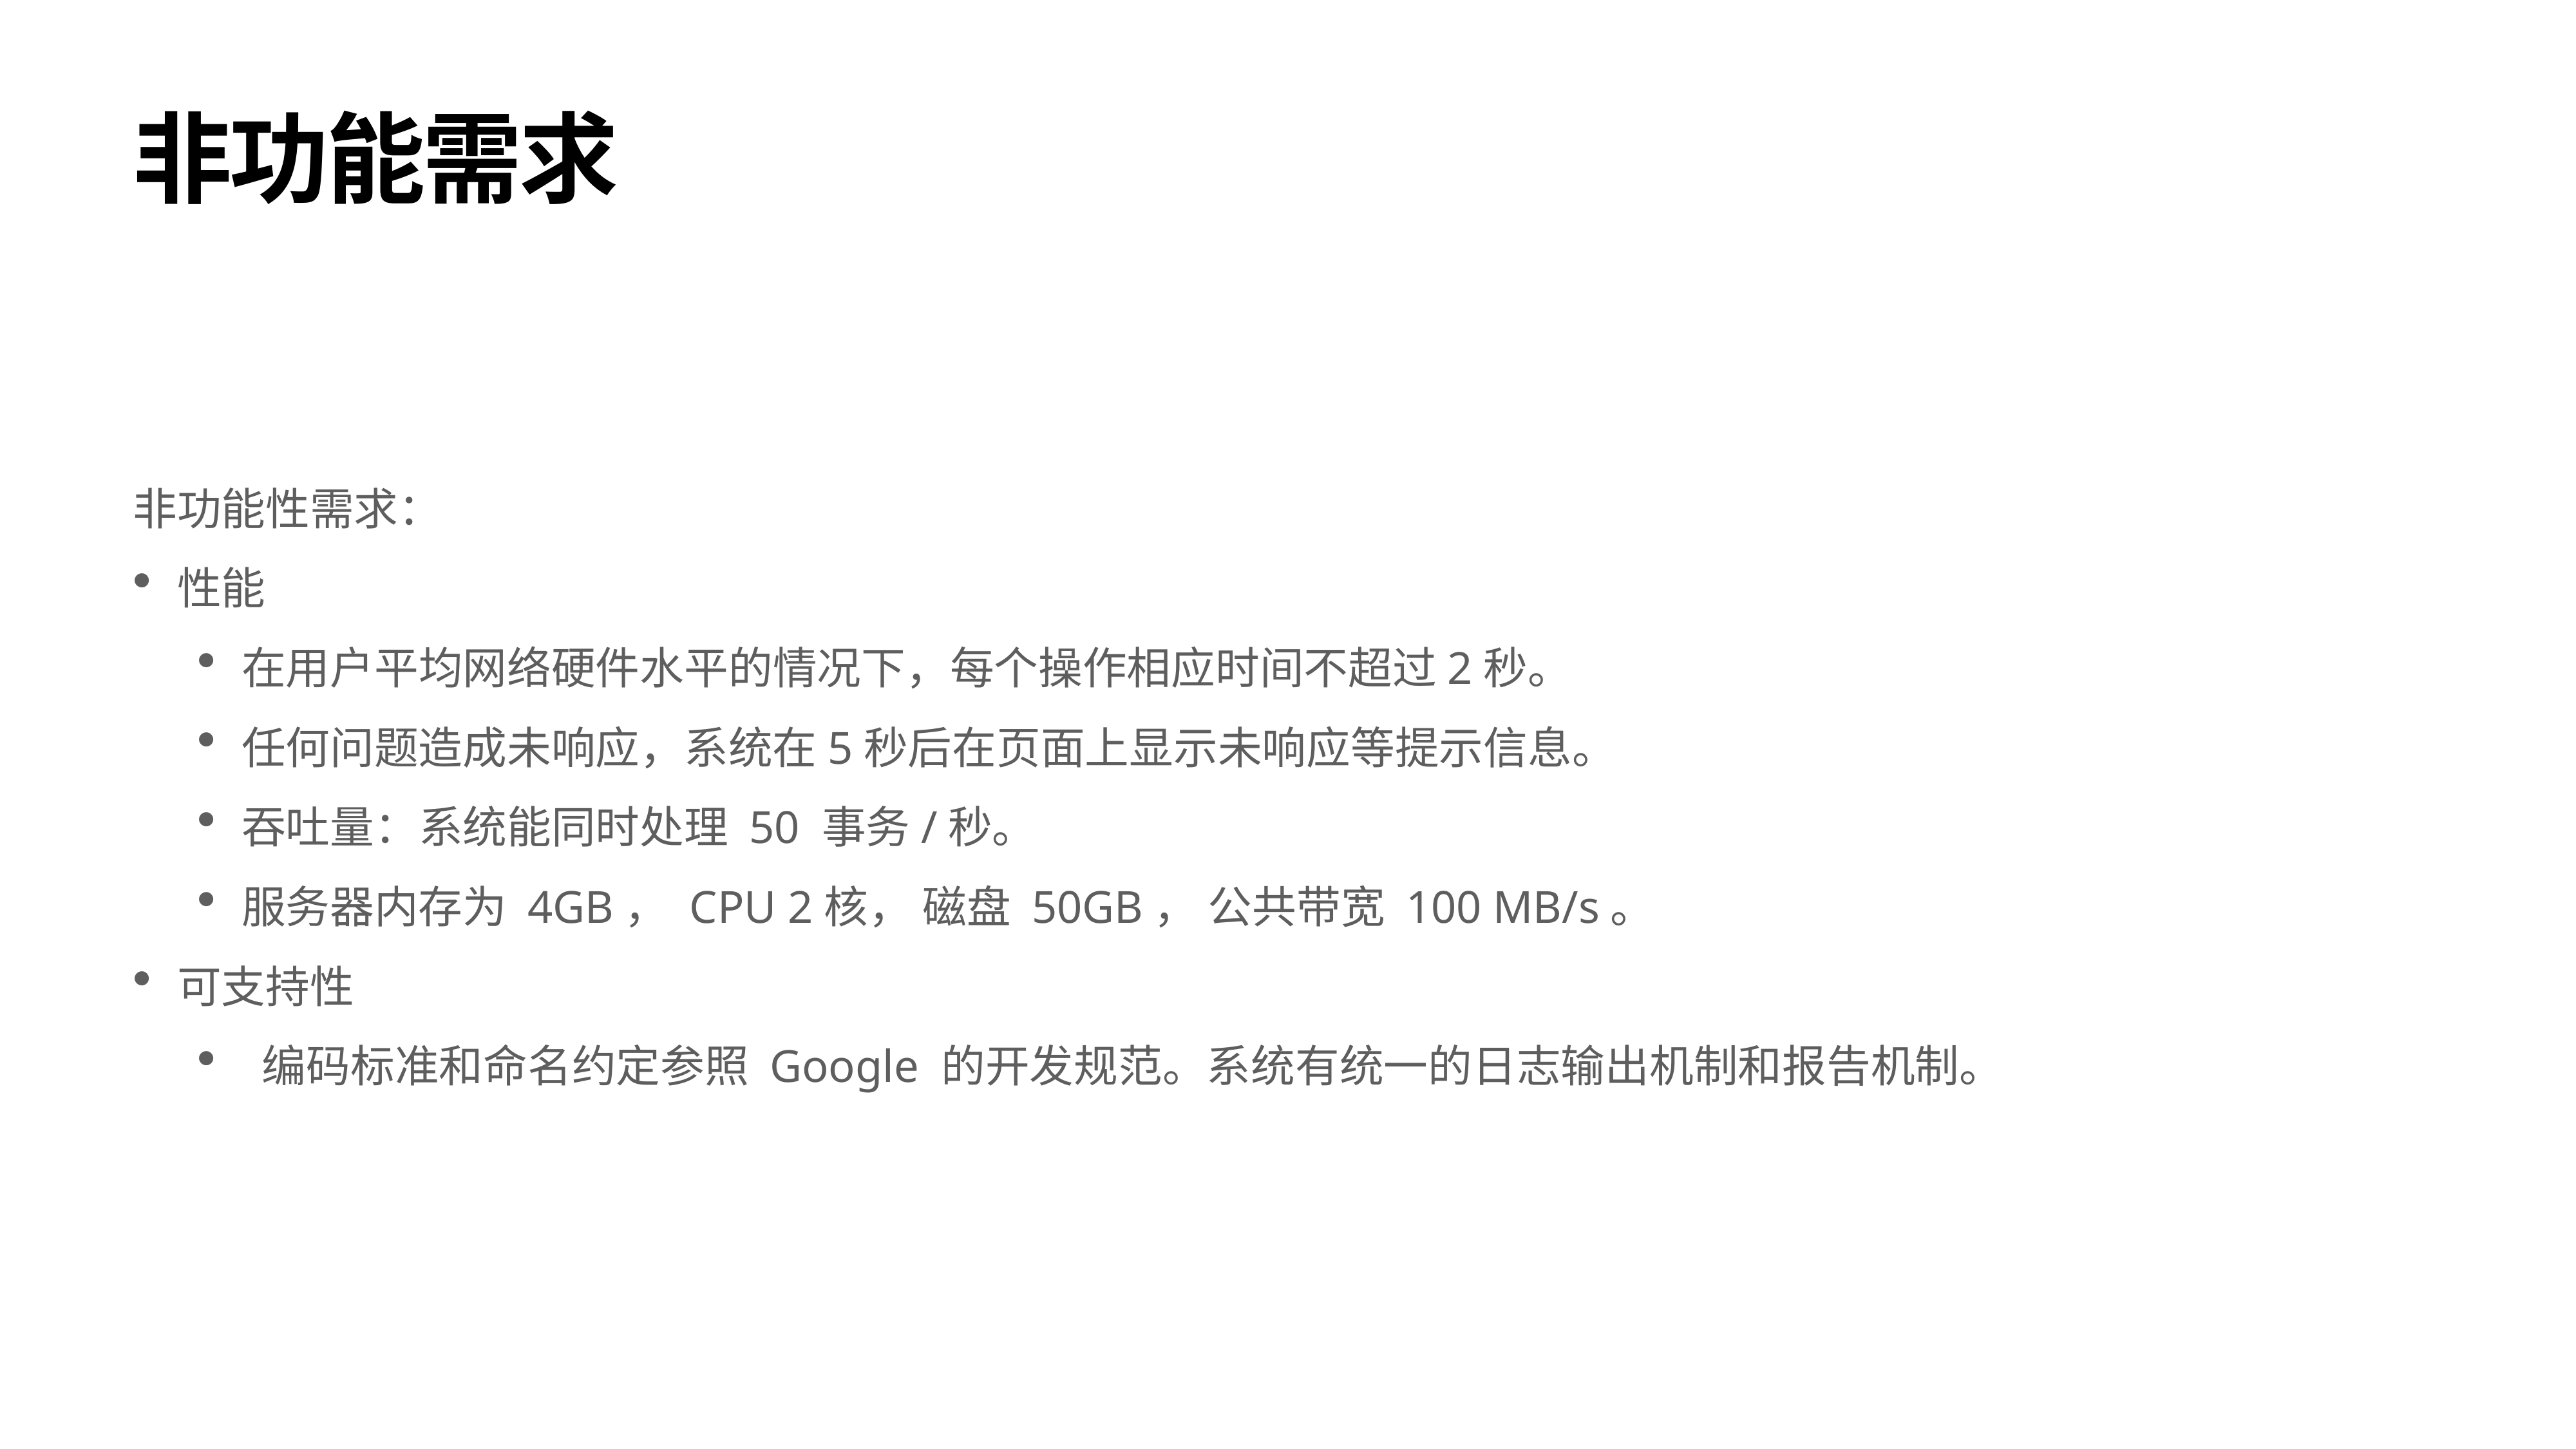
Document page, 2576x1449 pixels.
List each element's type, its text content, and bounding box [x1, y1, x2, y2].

list 非功能性需求： 性能 在用户平均网络硬件水平的情况下，每个操作相应时间不超过2秒。 任何问题造成未响应，系统在5秒后在页面上显示未响应等提示信息。 吞吐量：系统能同时处理 50 事务/秒。 服务器内存为 4GB， CPU 2核， 磁盘 50GB， 公共带宽 100 MB/s。 可支持性 编码标准和命名约定参照 Google 的开发规范。系统有统一的日志输出机制和报告机制。 [127, 448, 2449, 1321]
title 非功能需求 [127, 113, 2449, 266]
